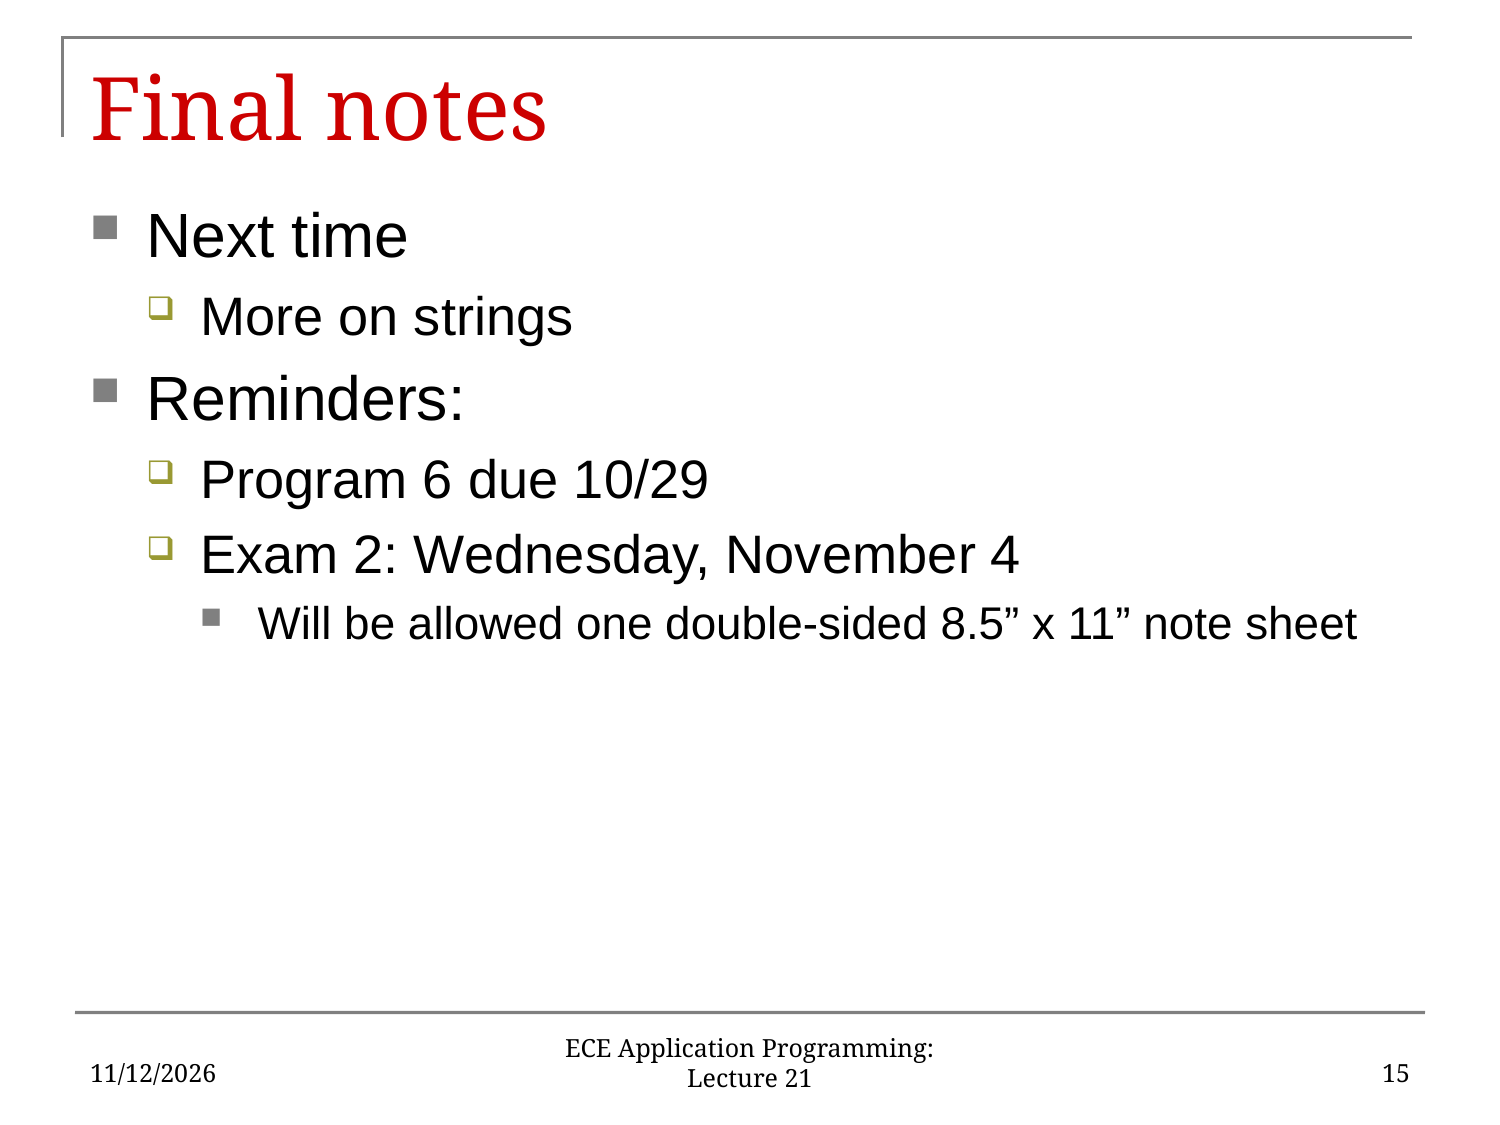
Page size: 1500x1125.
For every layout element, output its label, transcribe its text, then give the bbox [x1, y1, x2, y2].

title Final notes [75, 45, 1425, 163]
slide_number 15 [1074, 1023, 1426, 1100]
footer ECE Application Programming: Lecture 21 [512, 1024, 988, 1101]
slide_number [74, 1023, 426, 1100]
list Next time More on strings Reminders: Program 6 due 10/29 Exam 2: Wednesday, November 4 Will be allowed one double-sided 8.5” x 11” note sheet [75, 187, 1425, 1006]
